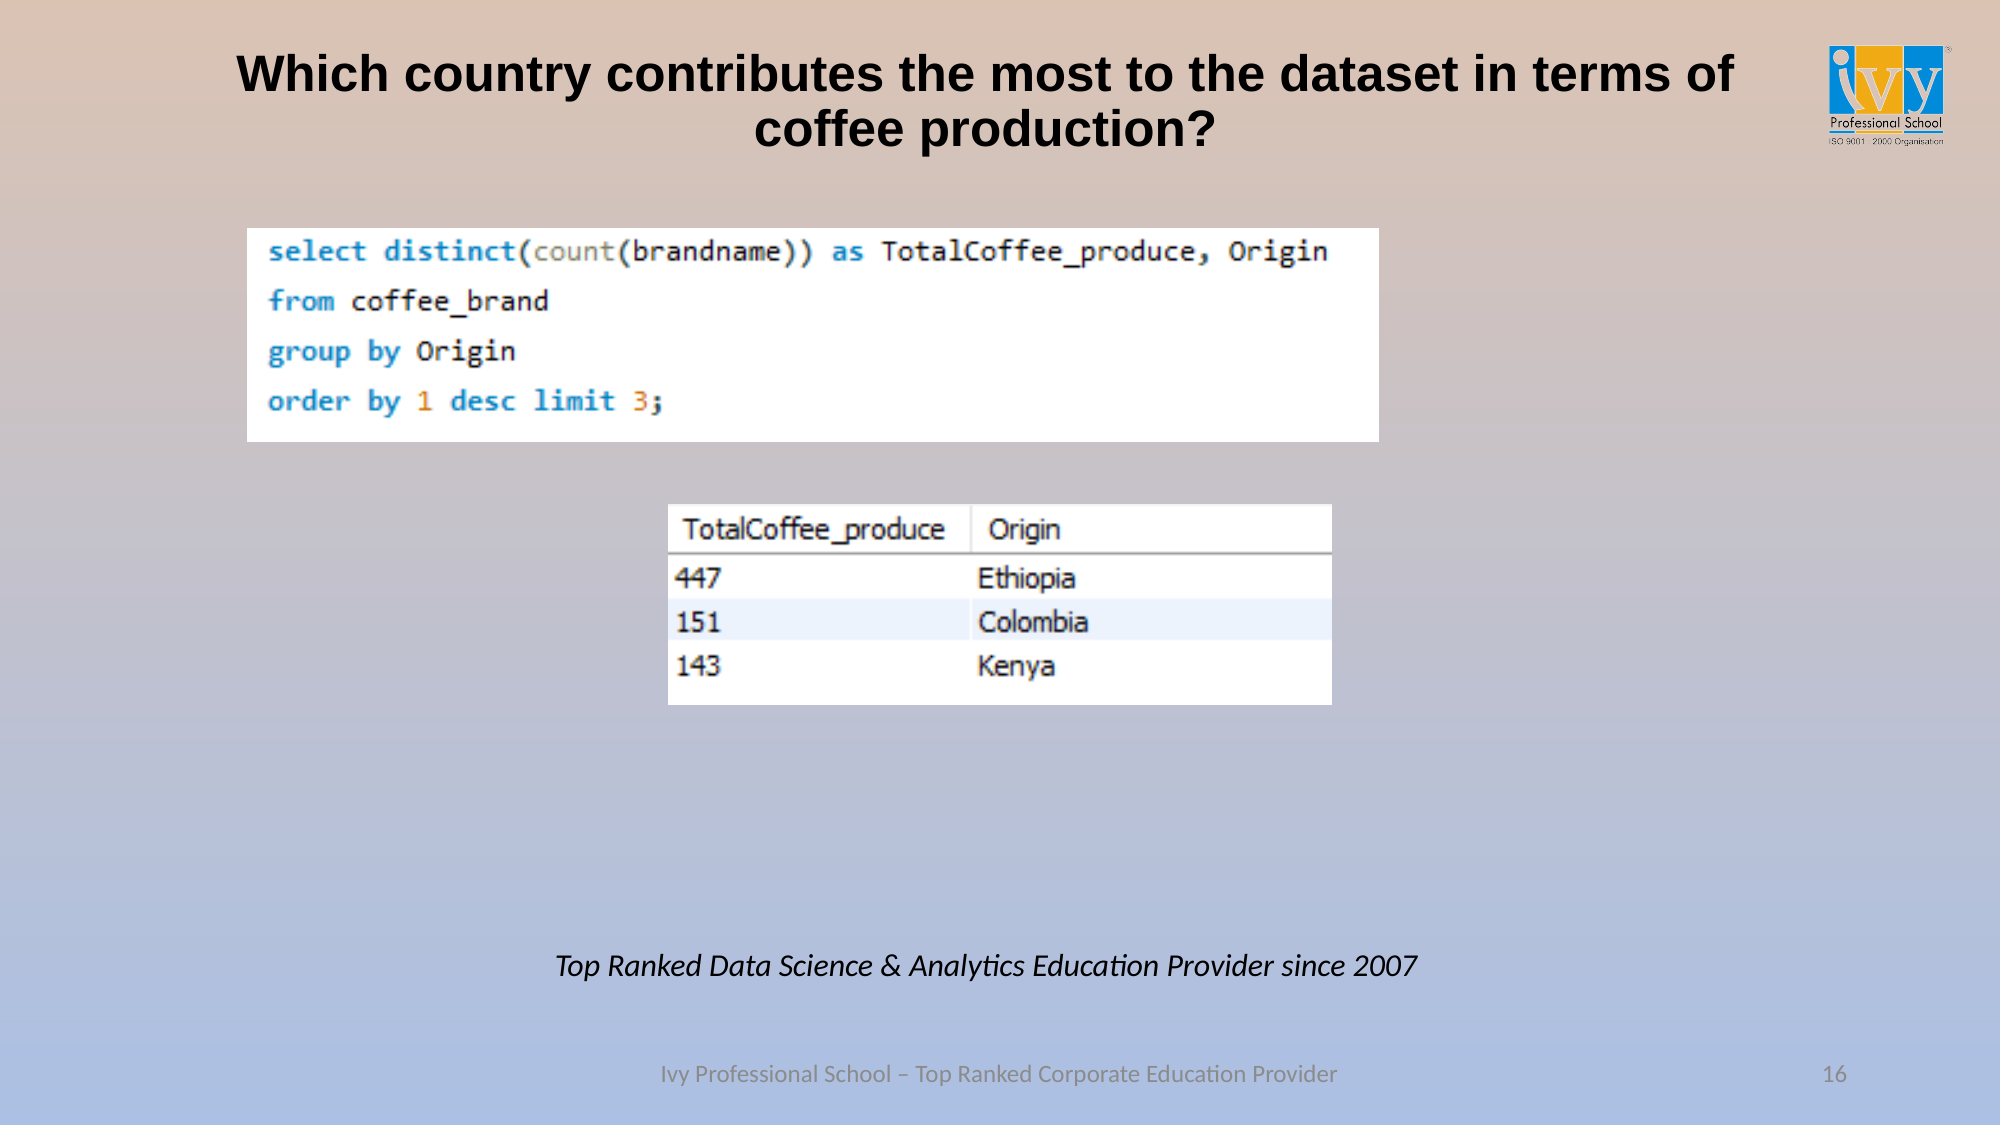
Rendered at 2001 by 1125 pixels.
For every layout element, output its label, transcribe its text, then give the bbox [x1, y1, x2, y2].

picture [1825, 42, 1955, 149]
picture [668, 504, 1332, 705]
picture [247, 228, 1379, 442]
title Which country contributes the most to the dataset in terms of coffee production? [210, 39, 1762, 166]
subtitle Top Ranked Data Science & Analytics Education Provider since 2007 [210, 781, 1762, 992]
slide_number 16 [1412, 1042, 1863, 1103]
